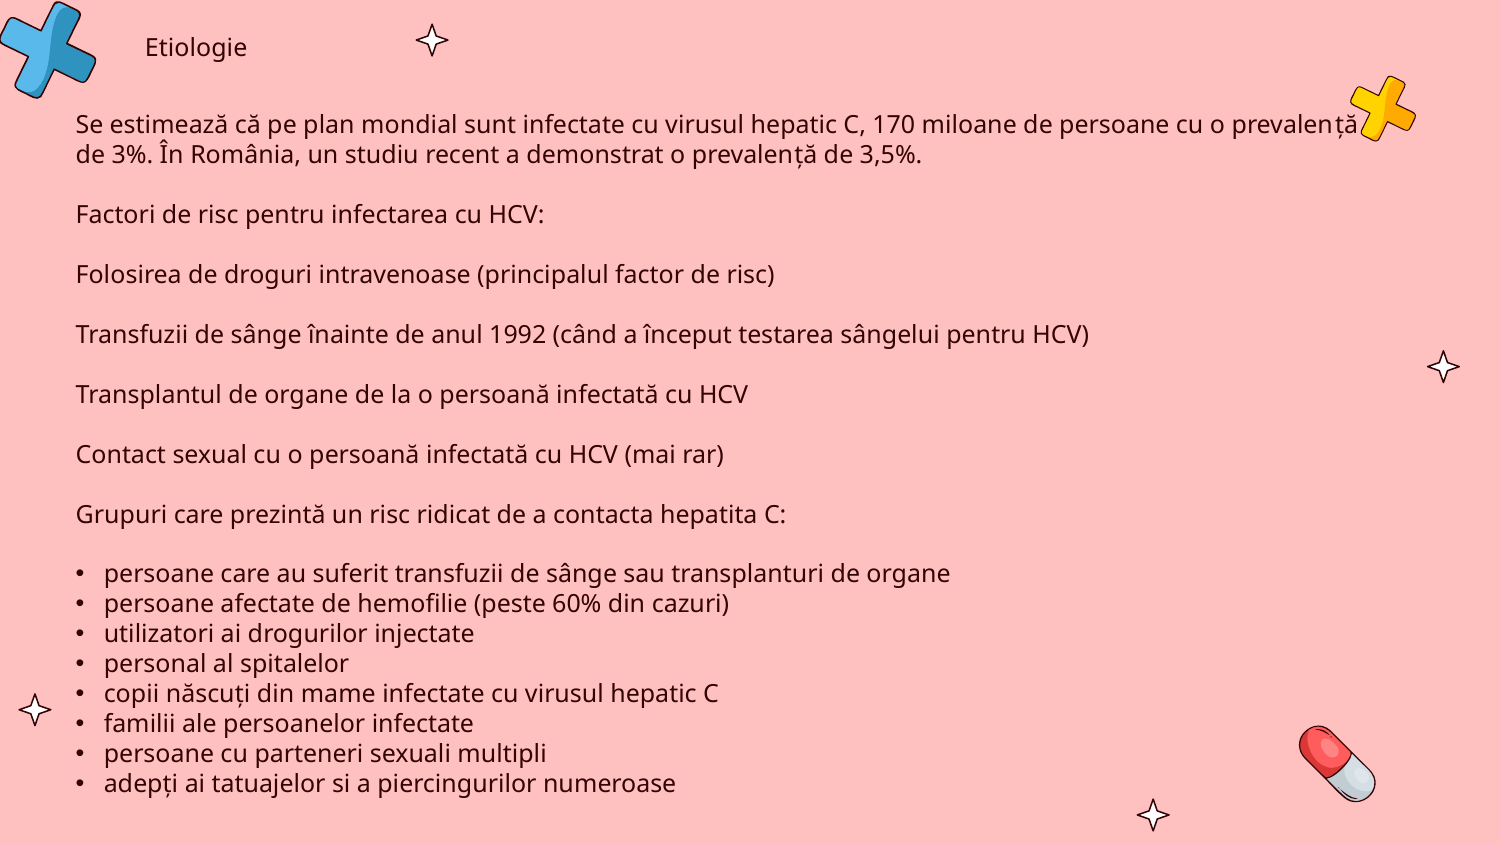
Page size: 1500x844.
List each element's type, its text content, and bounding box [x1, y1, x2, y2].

title Etiologie [117, 16, 276, 70]
subtitle Se estimează că pe plan mondial sunt infectate cu virusul hepatic C, 170 miloane de persoane cu o prevalenţă de 3%. În România, un studiu recent a demonstrat o prevalenţă de 3,5%. Factori de risc pentru infectarea cu HCV: Folosirea de droguri intravenoase (principalul factor de risc) Transfuzii de sânge înainte de anul 1992 (când a început testarea sângelui pentru HCV) Transplantul de organe de la o persoană infectată cu HCV Contact sexual cu o persoană infectată cu HCV (mai rar) Grupuri care prezintă un risc ridicat de a contacta hepatita C: persoane care au suferit transfuzii de sânge sau transplanturi de organe persoane afectate de hemofilie (peste 60% din cazuri) utilizatori ai drogurilor injectate personal al spitalelor copii născuţi din mame infectate cu virusul hepatic C familii ale persoanelor infectate persoane cu parteneri sexuali multipli adepţi ai tatuajelor si a piercingurilor numeroase [41, 93, 1383, 750]
